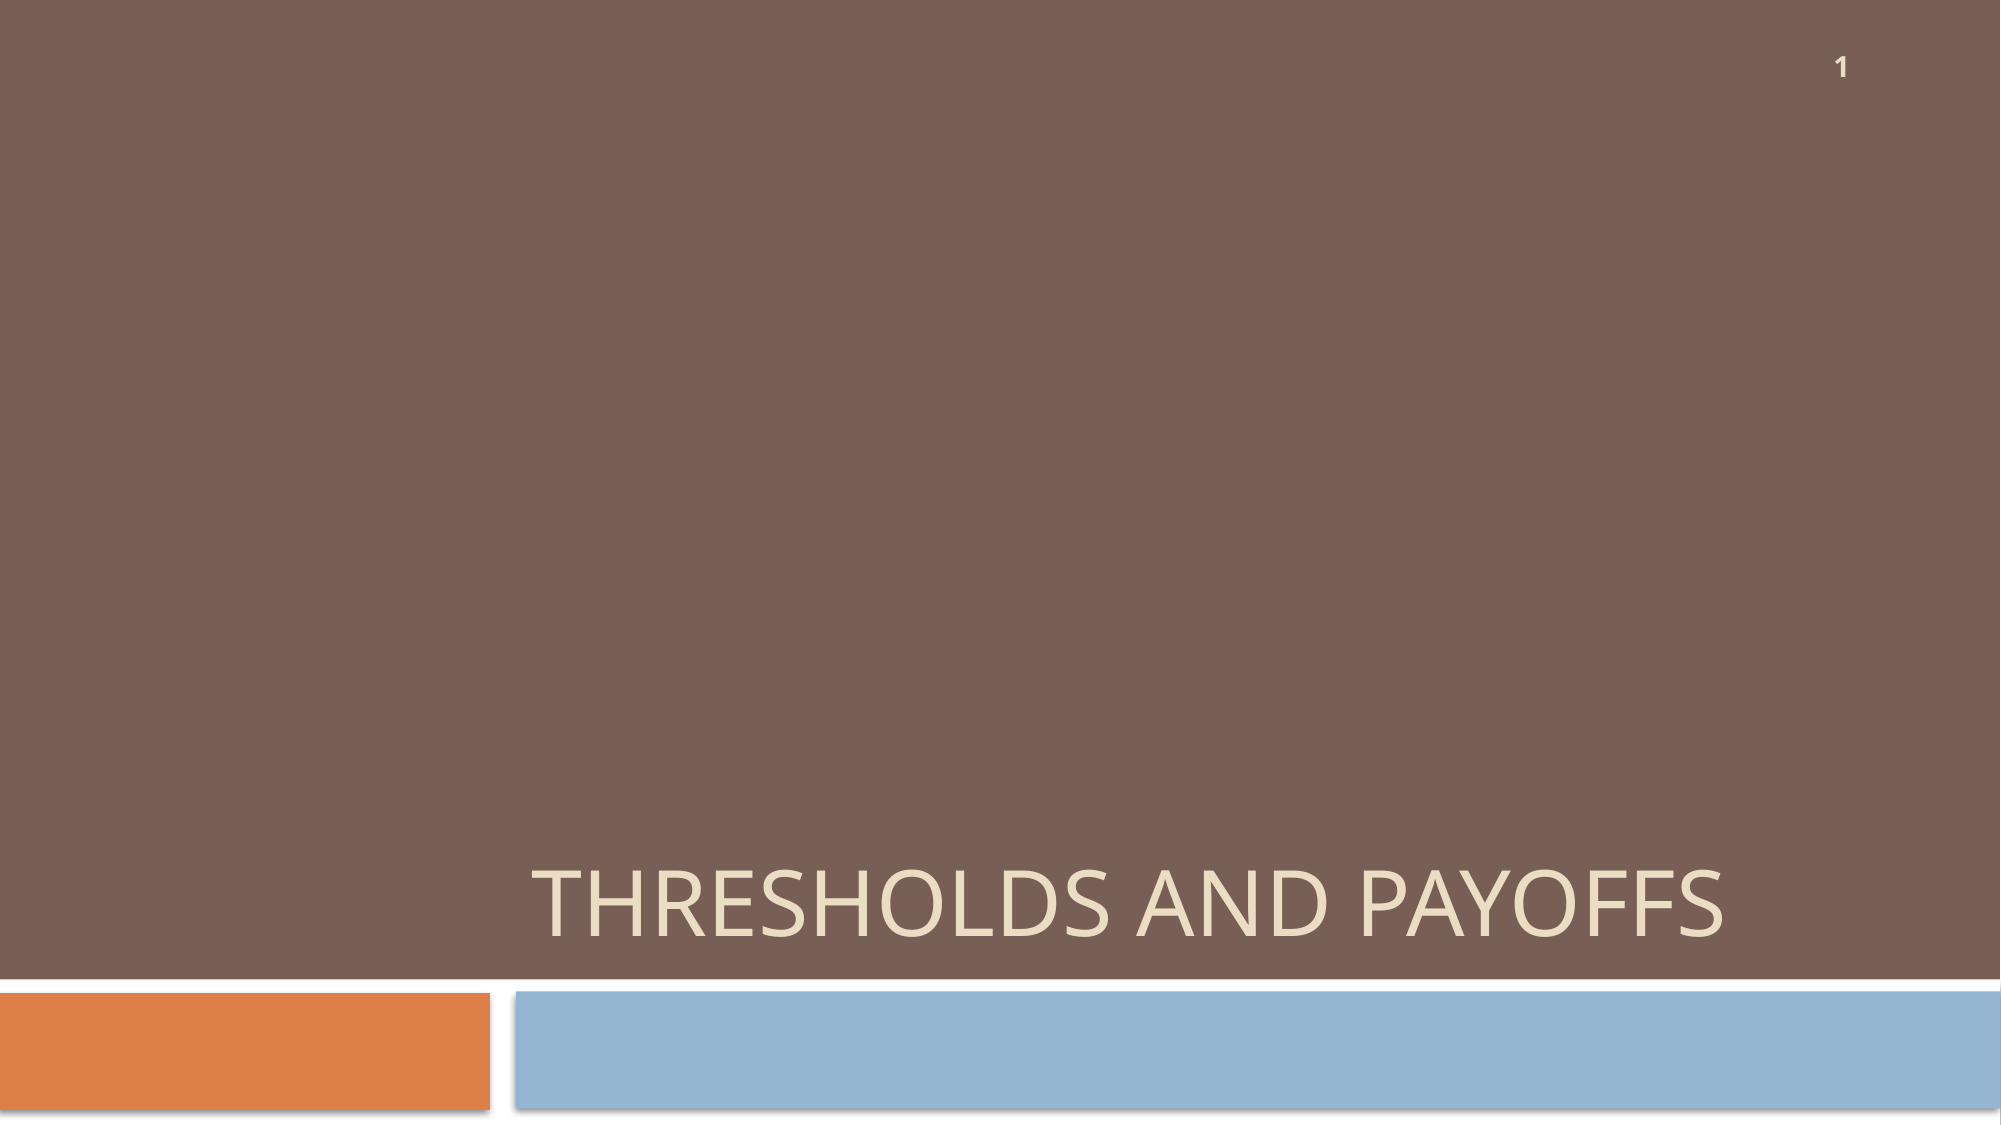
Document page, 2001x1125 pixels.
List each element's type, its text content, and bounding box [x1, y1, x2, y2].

slide_number 1 [1749, 37, 1934, 100]
title Thresholds and Payoffs [516, 662, 1934, 963]
